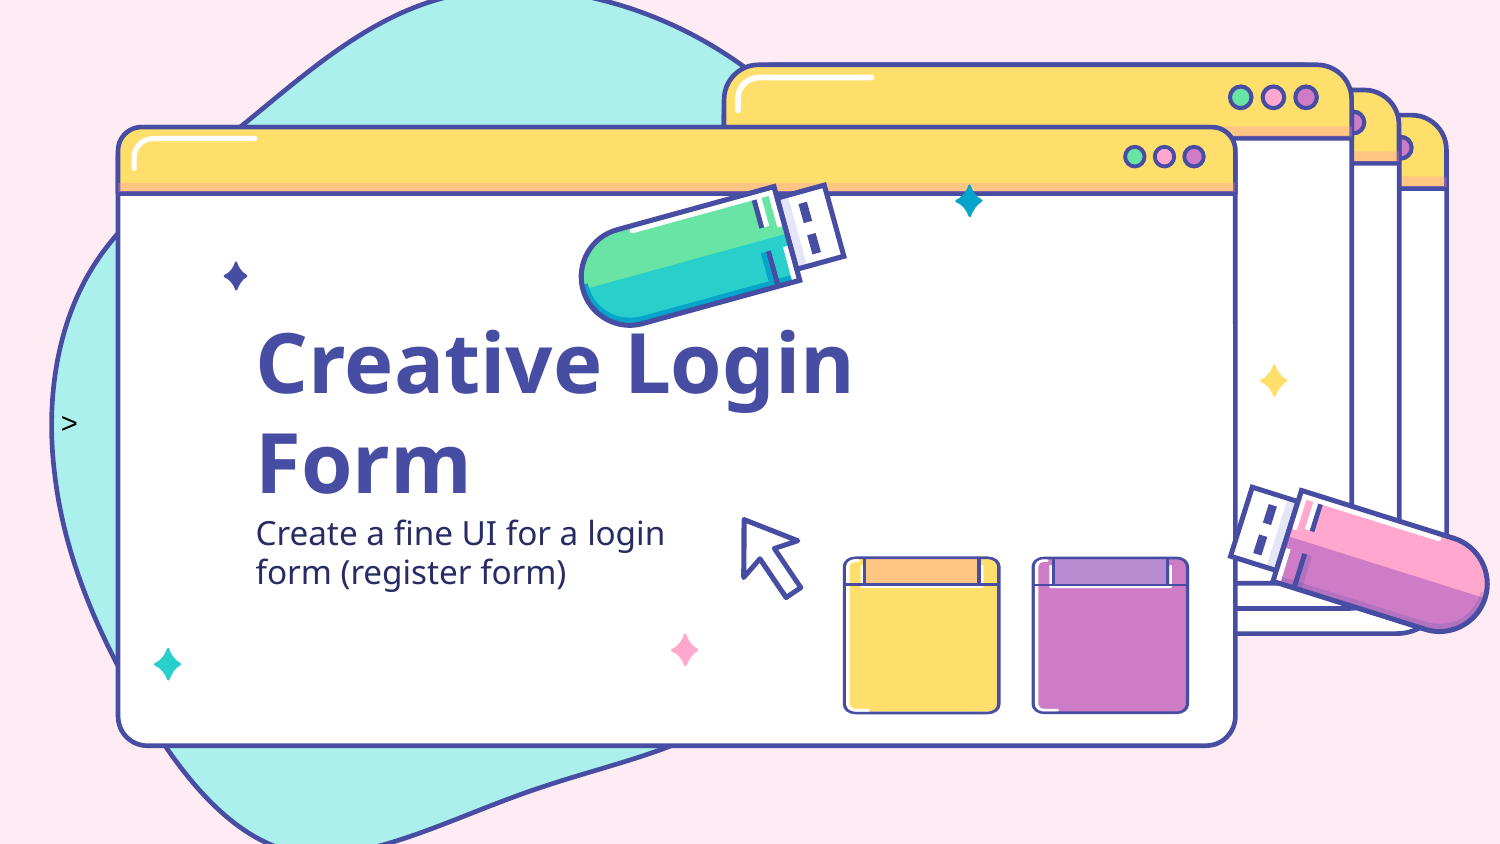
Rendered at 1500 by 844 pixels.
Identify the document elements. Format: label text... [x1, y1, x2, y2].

subtitle Create a fine UI for a login form (register form) [240, 496, 688, 601]
text_box [955, 184, 983, 218]
text_box [153, 647, 182, 681]
text_box [223, 261, 248, 291]
text_box [670, 633, 699, 667]
text_box [1259, 364, 1288, 398]
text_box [613, 122, 814, 380]
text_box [740, 516, 804, 601]
title Creative Login Form [240, 341, 1066, 480]
